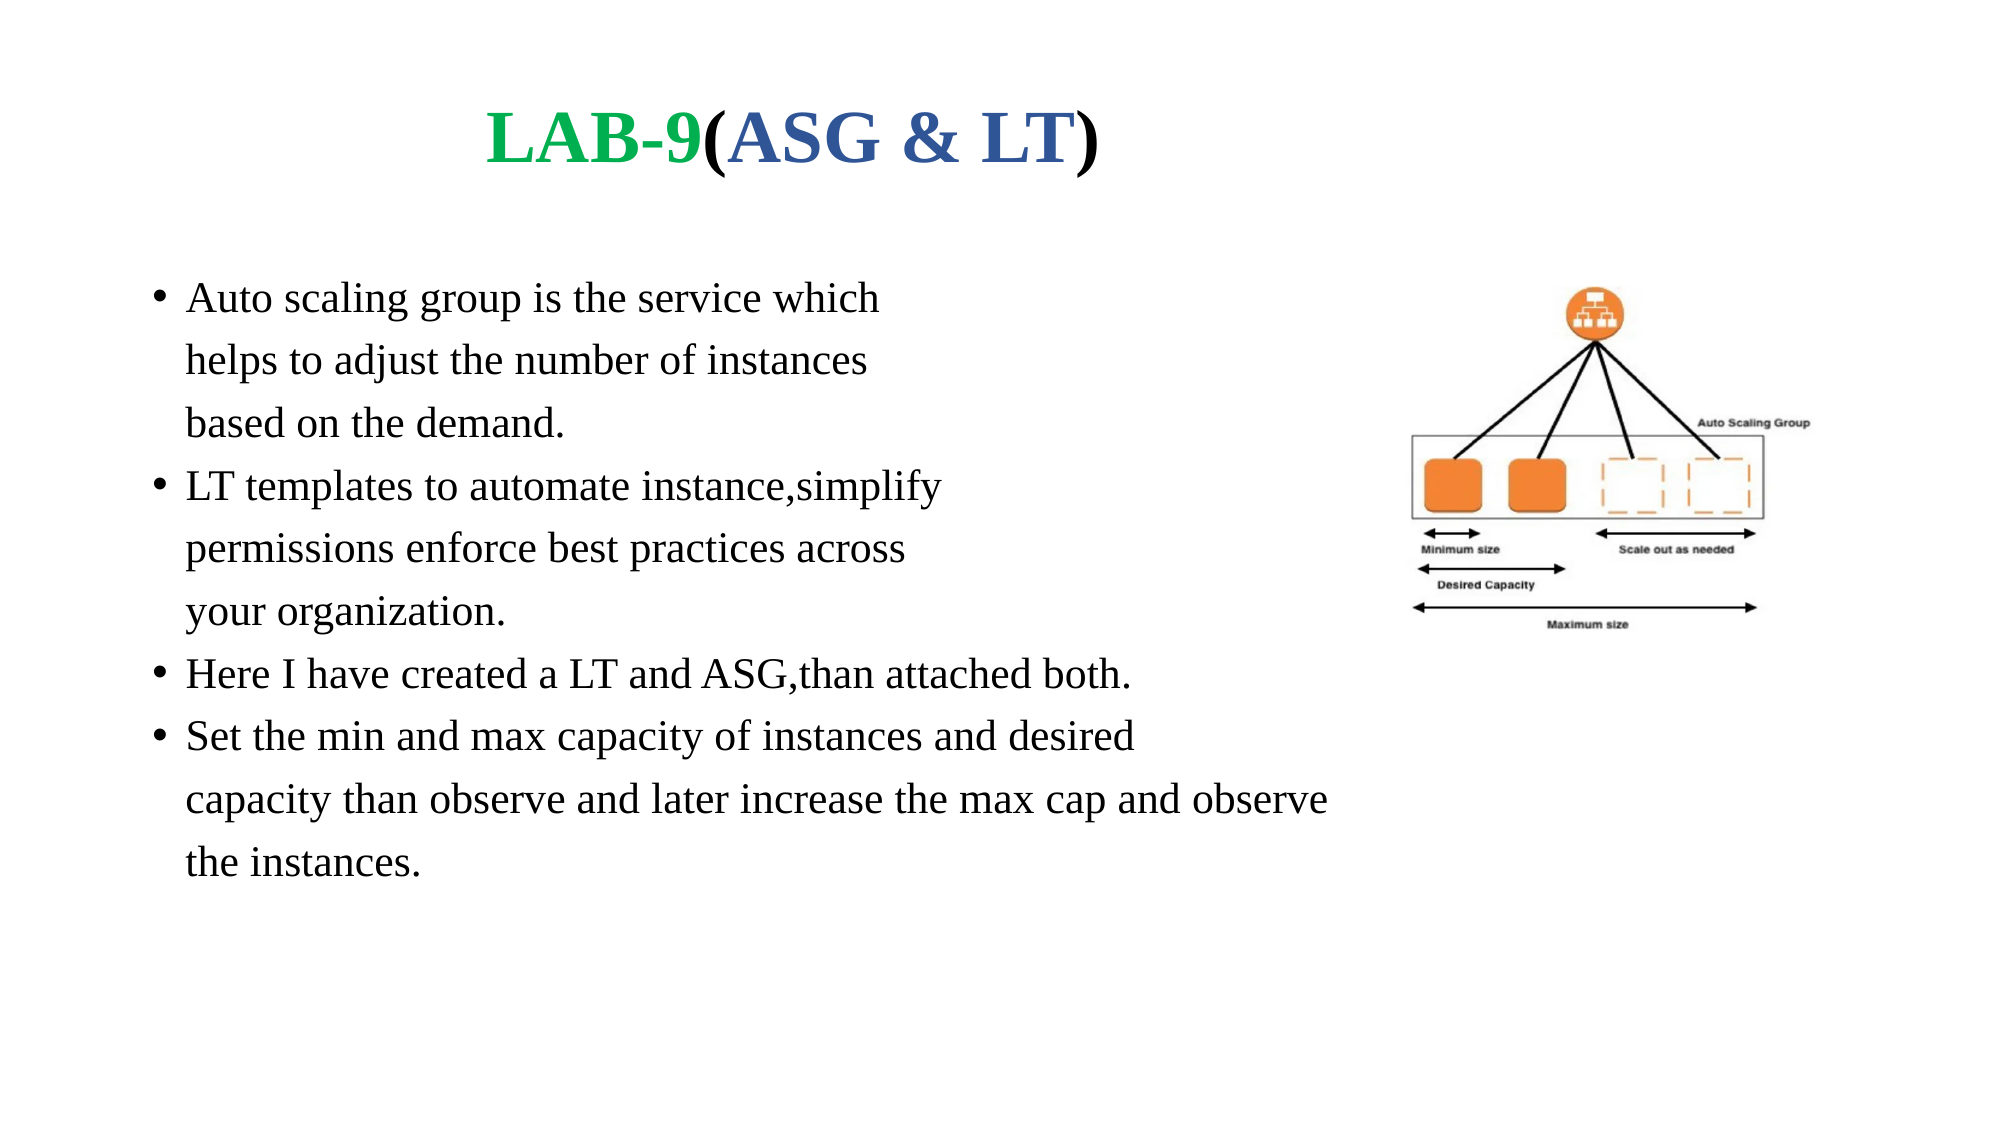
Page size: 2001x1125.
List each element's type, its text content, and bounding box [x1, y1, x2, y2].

title LAB-9(ASG & LT) [470, 25, 1279, 252]
picture [1323, 267, 1863, 676]
list Auto scaling group is the service which helps to adjust the number of instances based on the demand. LT templates to automate instance,simplify permissions enforce best practices across your organization. Here I have created a LT and ASG,than attached both. Set the min and max capacity of instances and desired capacity than observe and later increase the max cap and observe the instances. [137, 267, 1647, 901]
